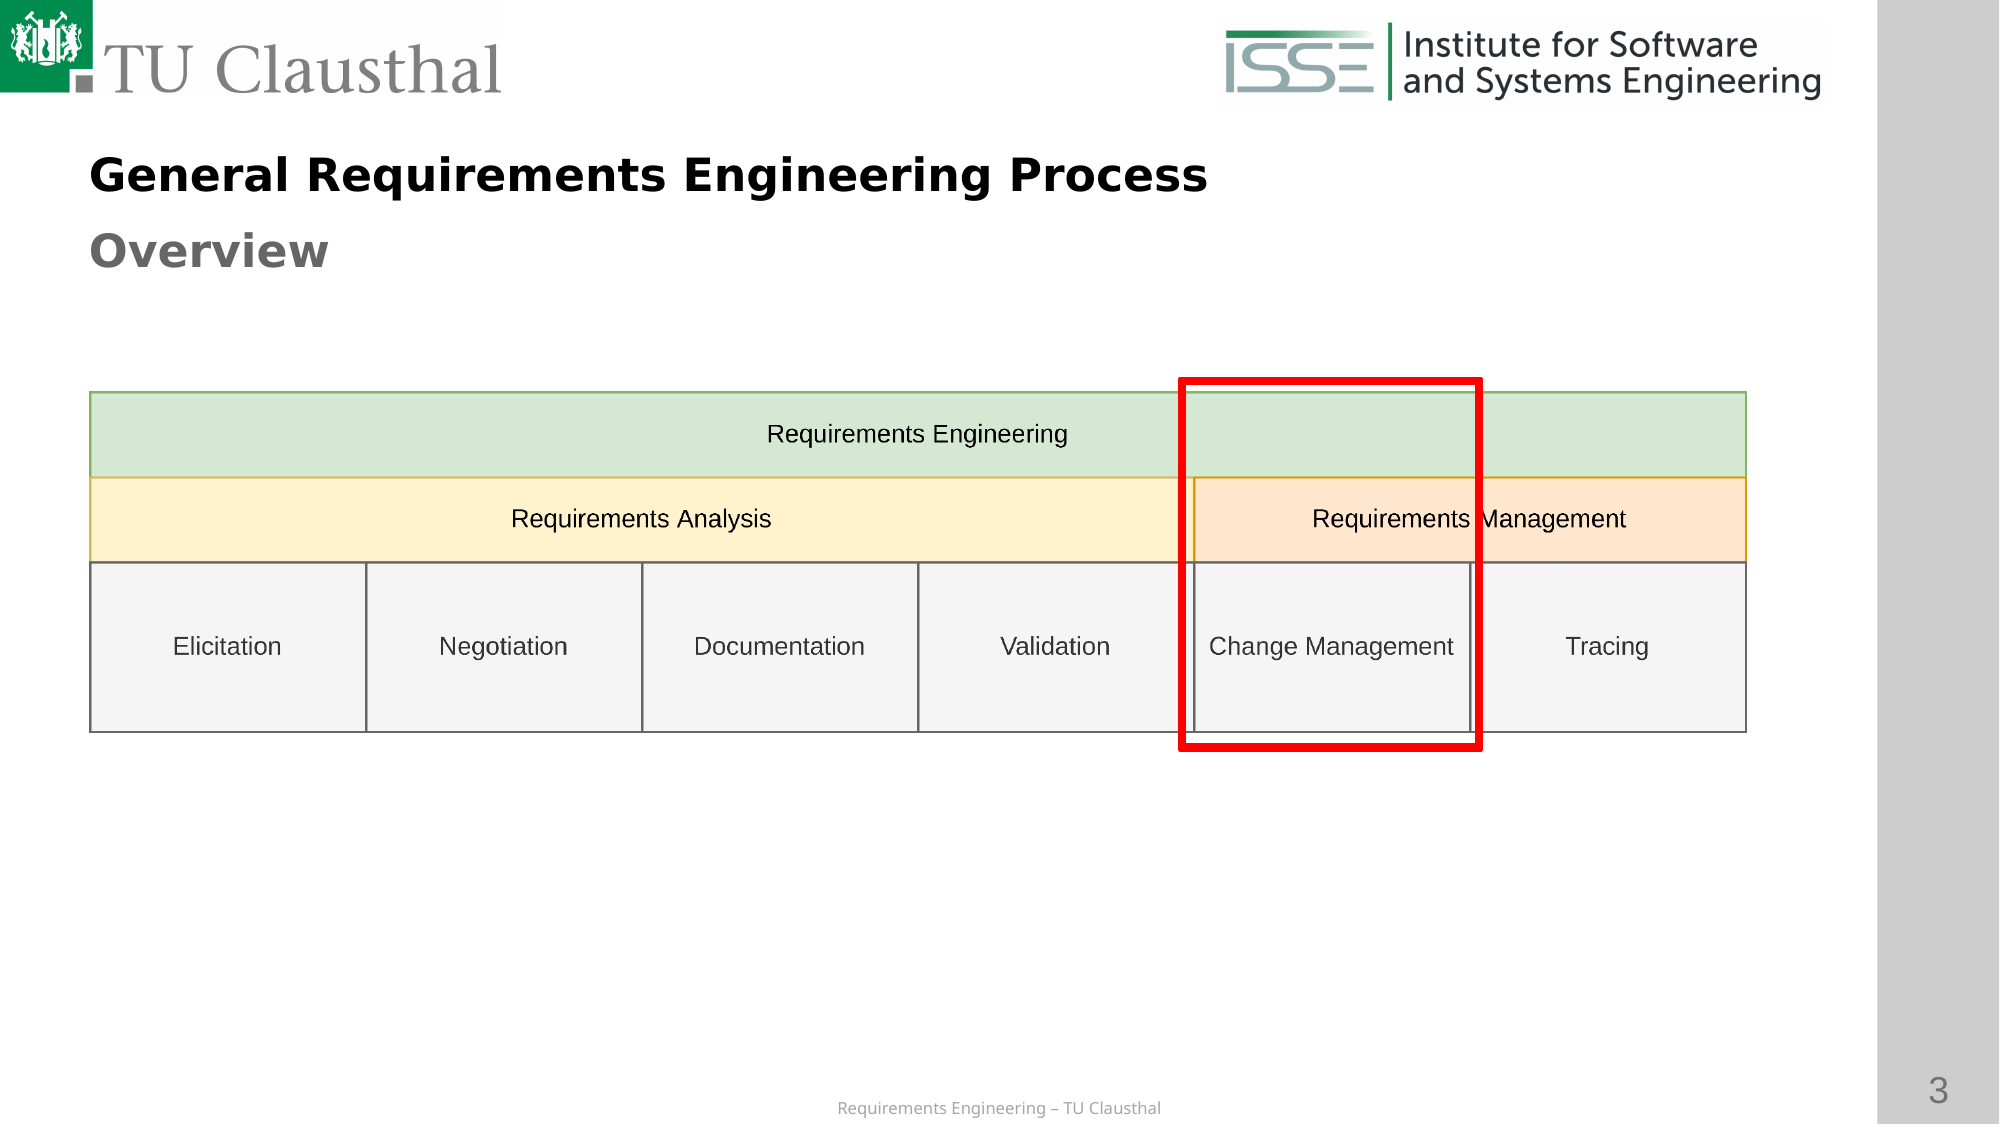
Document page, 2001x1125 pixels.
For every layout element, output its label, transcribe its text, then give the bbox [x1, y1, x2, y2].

text_box [1178, 744, 1483, 752]
picture [88, 391, 1747, 734]
text_box Overview [88, 207, 1789, 290]
picture [0, 0, 501, 93]
text_box [1178, 377, 1483, 391]
text_box General Requirements Engineering Process [88, 118, 1789, 201]
picture [1218, 22, 1826, 107]
